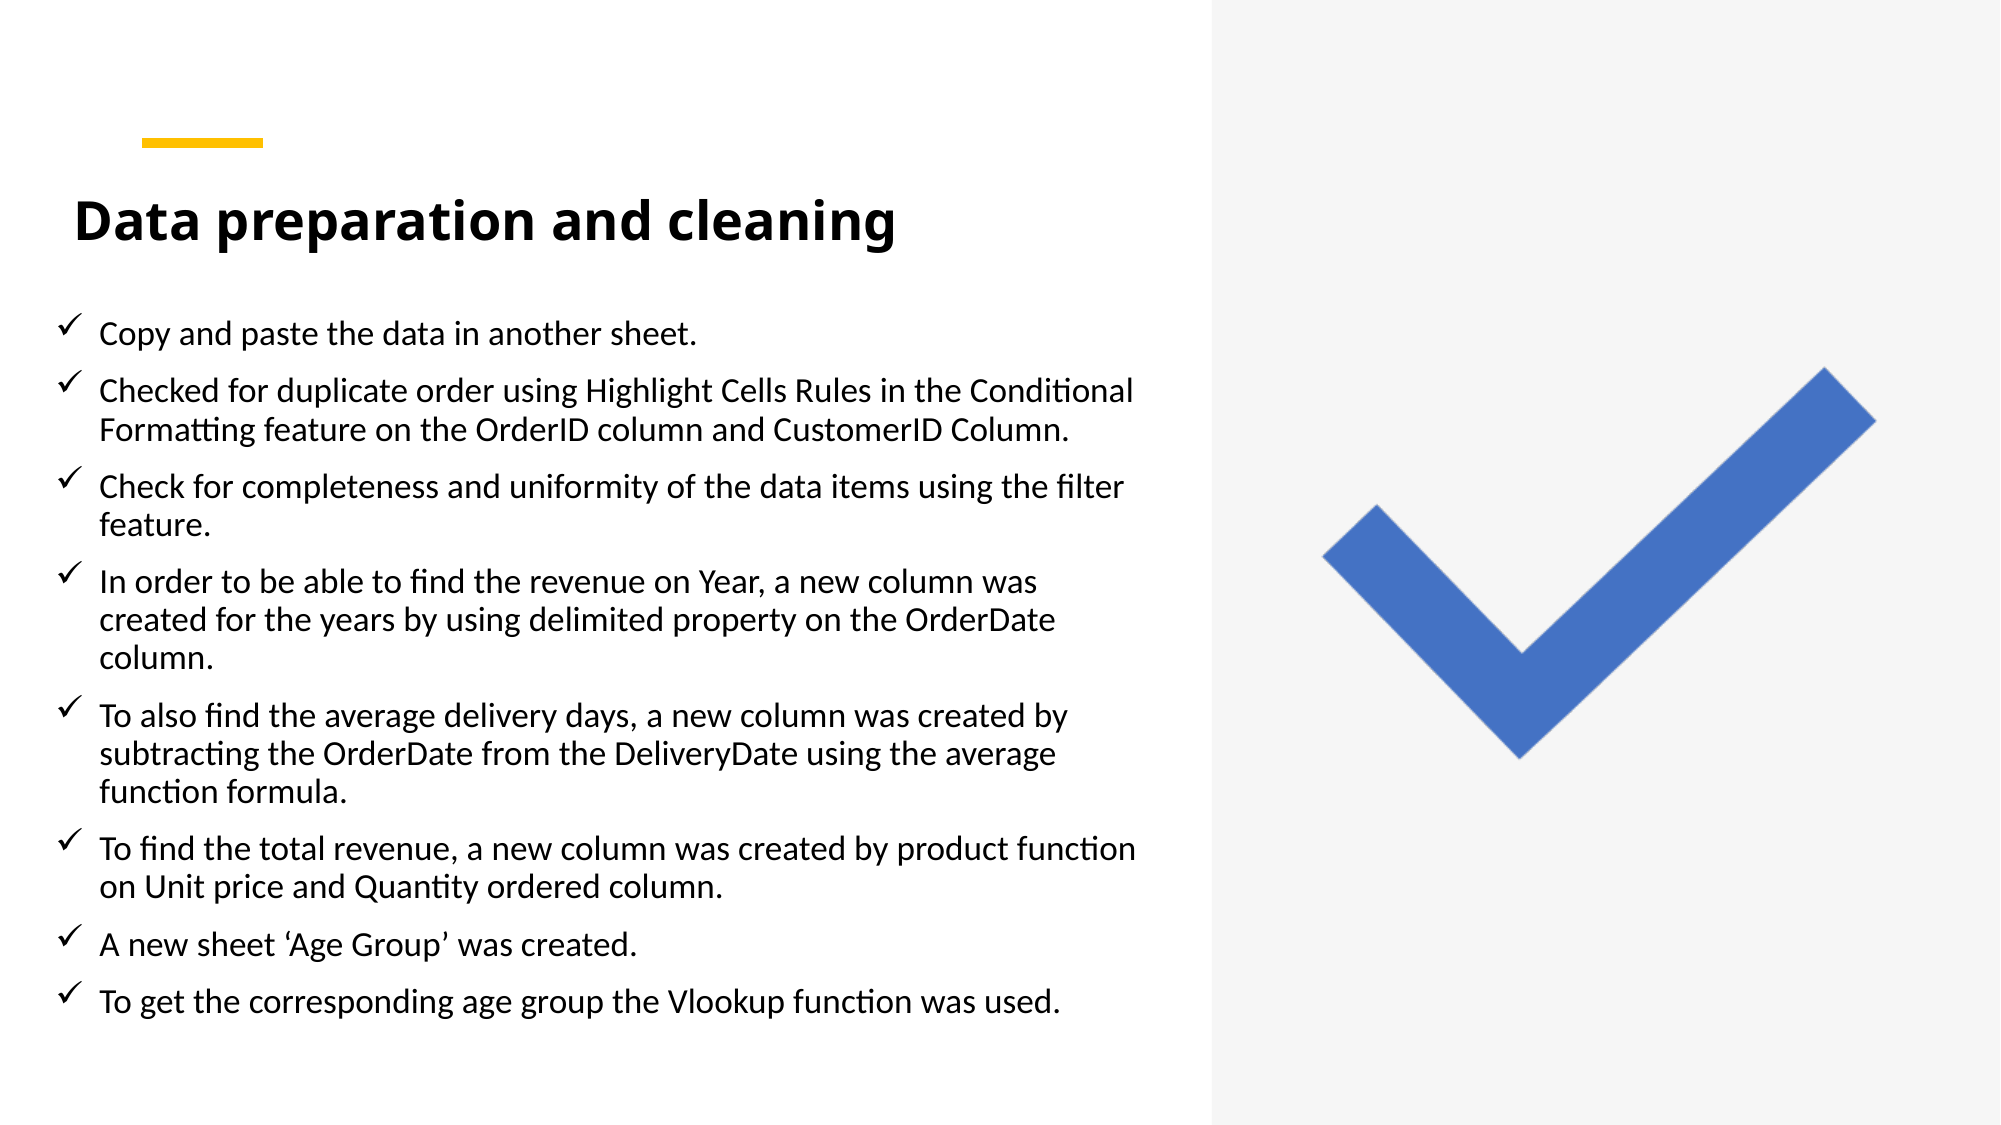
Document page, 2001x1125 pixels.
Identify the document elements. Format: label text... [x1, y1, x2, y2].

list Copy and paste the data in another sheet. Checked for duplicate order using Highlight Cells Rules in the Conditional Formatting feature on the OrderID column and CustomerID Column. Check for completeness and uniformity of the data items using the filter feature. In order to be able to find the revenue on Year, a new column was created for the years by using delimited property on the OrderDate column. To also find the average delivery days, a new column was created by subtracting the OrderDate from the DeliveryDate using the average function formula. To find the total revenue, a new column was created by product function on Unit price and Quantity ordered column. A new sheet ‘Age Group’ was created. To get the corresponding age group the Vlookup function was used. [40, 307, 1160, 1062]
text_box [1211, 0, 2000, 1125]
title Data preparation and cleaning [58, 186, 1075, 298]
picture [1316, 278, 1883, 846]
